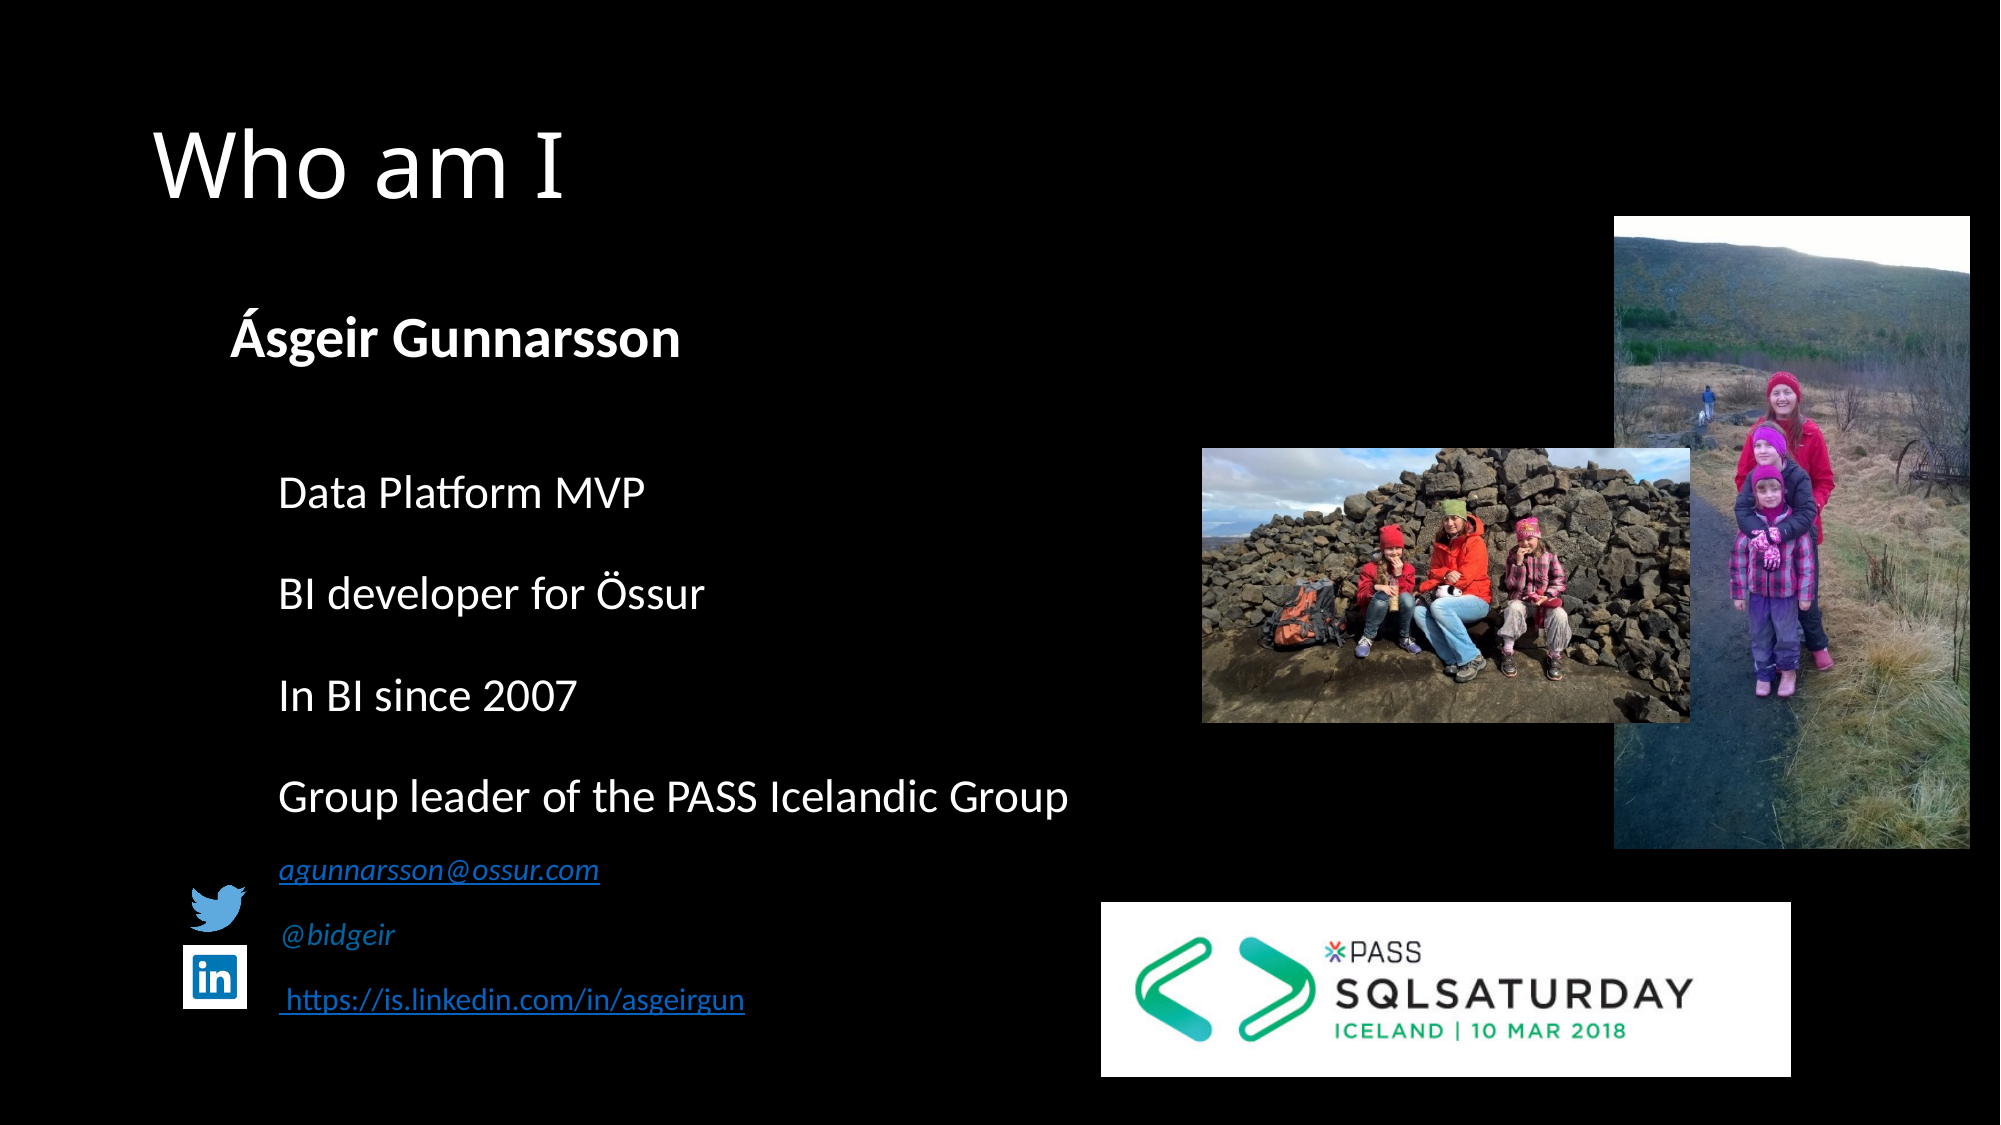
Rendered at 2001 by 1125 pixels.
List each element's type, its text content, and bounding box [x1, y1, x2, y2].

picture [189, 885, 247, 932]
title Who am I [137, 59, 1863, 278]
picture [1101, 902, 1791, 1077]
list Ásgeir Gunnarsson [215, 299, 1588, 411]
picture [1202, 216, 1970, 849]
list Data Platform MVP BI developer for Össur In BI since 2007 Group leader of the PASS Icelandic Group agunnarsson@ossur.com @bidgeir https://is.linkedin.com/in/asgeirgun [246, 425, 1433, 1030]
picture [183, 945, 247, 1009]
